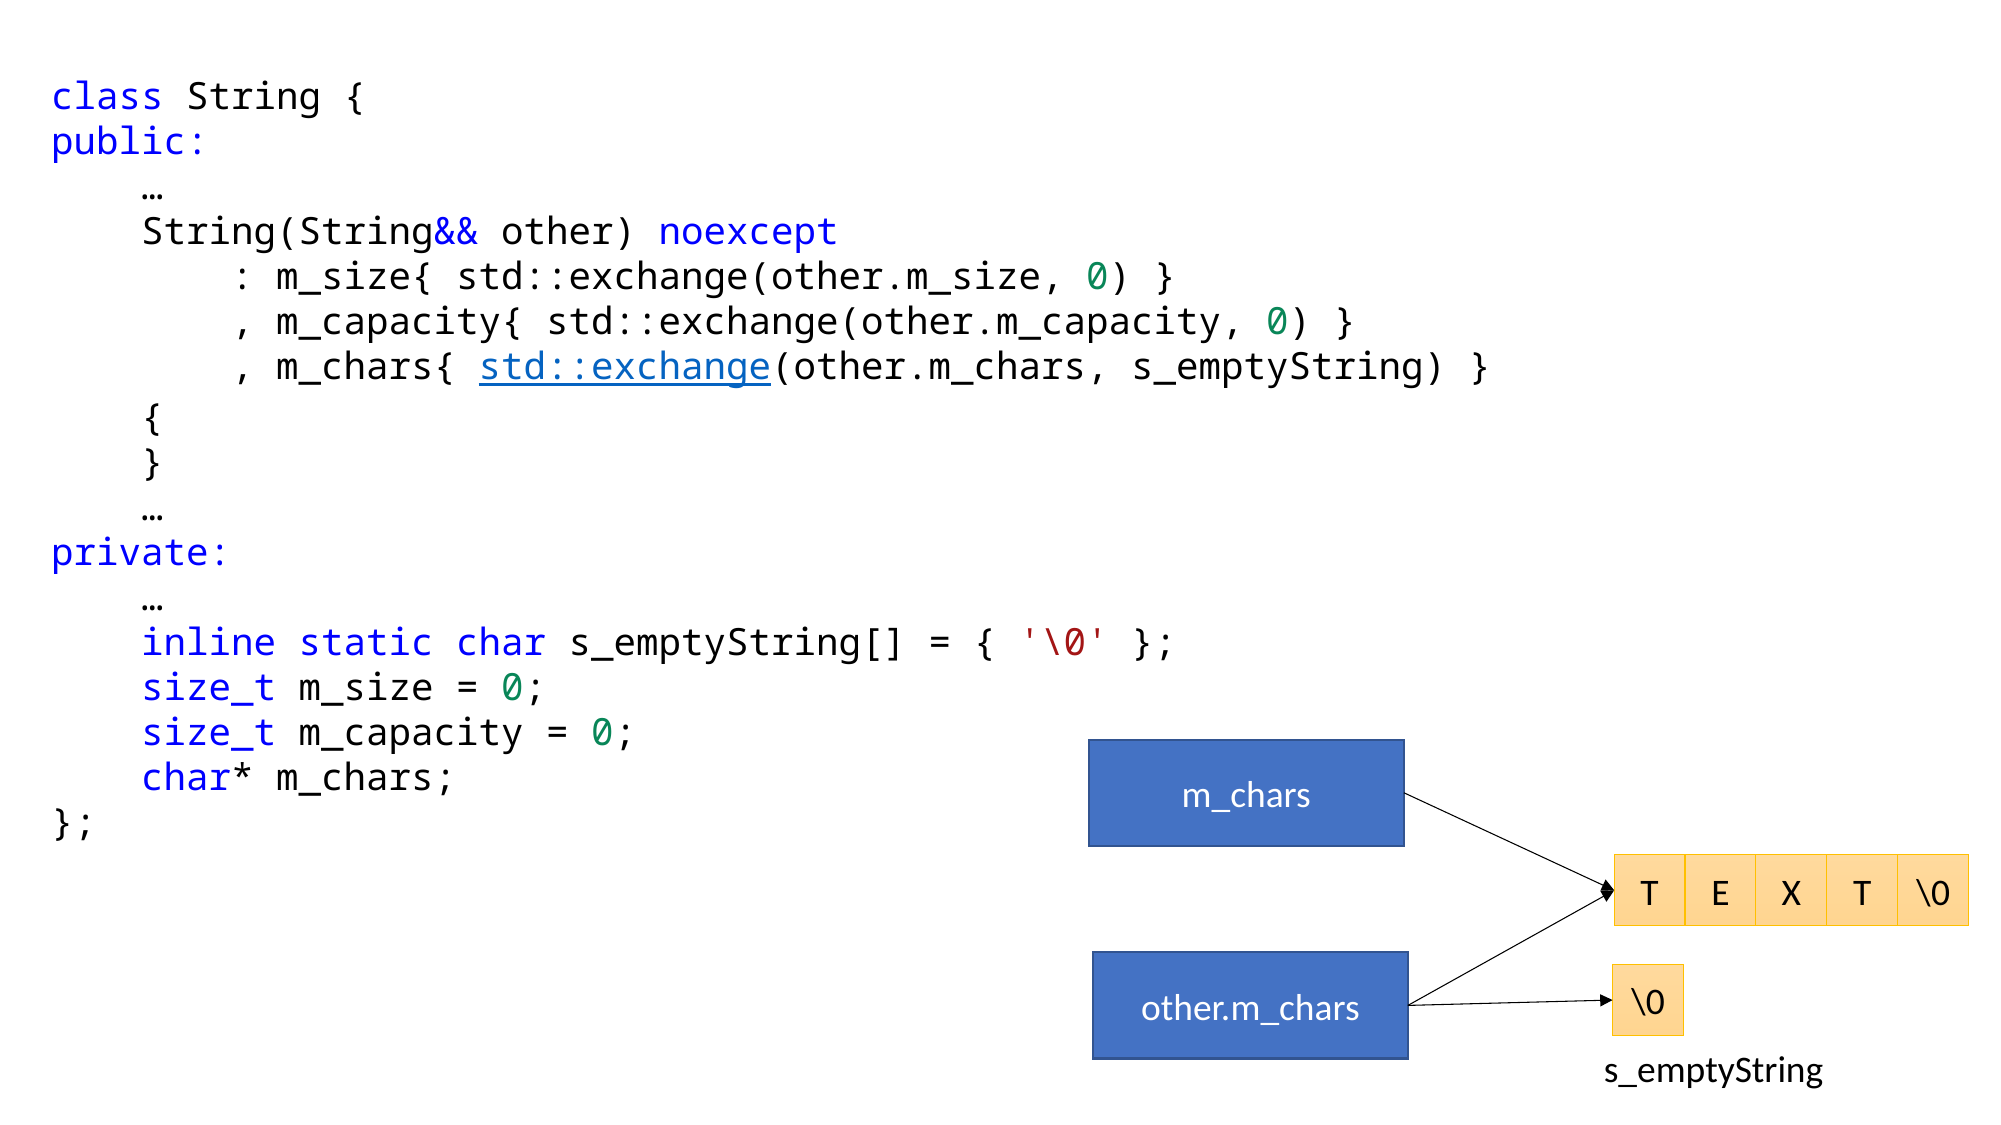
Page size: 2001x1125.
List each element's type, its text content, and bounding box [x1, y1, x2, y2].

text_box m_chars [1088, 739, 1405, 847]
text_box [1403, 792, 1615, 891]
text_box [1407, 1000, 1613, 1006]
text_box other.m_chars [1092, 951, 1409, 1060]
text_box \0 [1612, 964, 1684, 1036]
text_box s_emptyString [1588, 1037, 1863, 1098]
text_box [1615, 854, 1969, 926]
text_box class String { public: … String(String&& other) noexcept : m_size{ std::exchange(other.m_size, 0) } , m_capacity{ std::exchange(other.m_capacity, 0) } , m_chars{ std::exchange(other.m_chars, s_emptyString) } { } … private: … inline static char s_emptyString[] = { '\0' }; size_t m_size = 0; size_t m_capacity = 0; char* m_chars; }; [36, 64, 1899, 851]
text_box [1407, 891, 1615, 1006]
